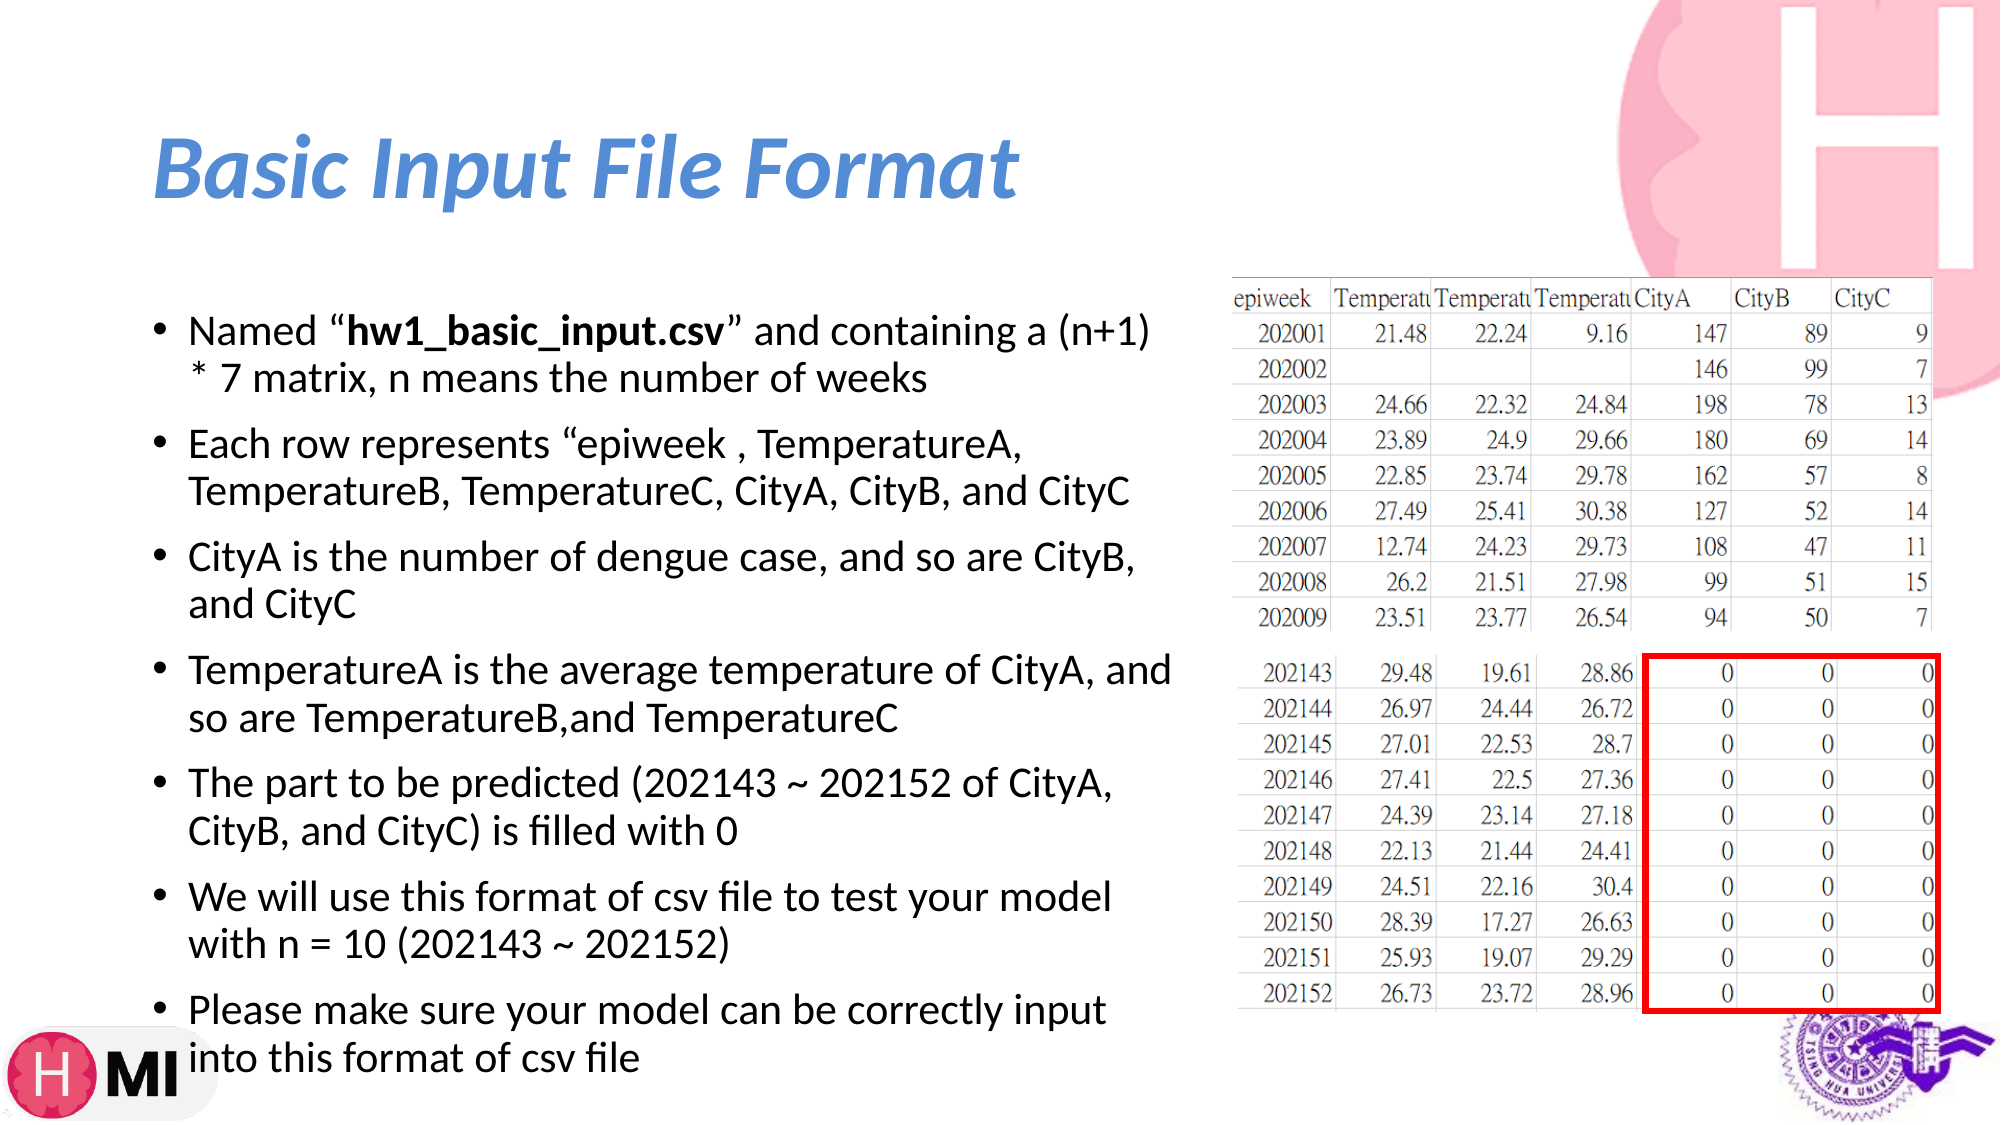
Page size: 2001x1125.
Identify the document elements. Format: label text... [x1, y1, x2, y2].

picture [0, 1022, 222, 1125]
picture [1232, 0, 2000, 631]
picture [1237, 655, 2000, 1124]
title Basic Input File Format [137, 59, 1863, 278]
list Named “hw1_basic_input.csv” and containing a (n+1) * 7 matrix, n means the number of weeks Each row represents “epiweek , TemperatureA, TemperatureB, TemperatureC, CityA, CityB, and CityC CityA is the number of dengue case, and so are CityB, and CityC TemperatureA is the average temperature of CityA, and so are TemperatureB,and TemperatureC The part to be predicted (202143 ~ 202152 of CityA, CityB, and CityC) is filled with 0 We will use this format of csv file to test your model with n = 10 (202143 ~ 202152) Please make sure your model can be correctly input into this format of csv file [137, 299, 1196, 1094]
